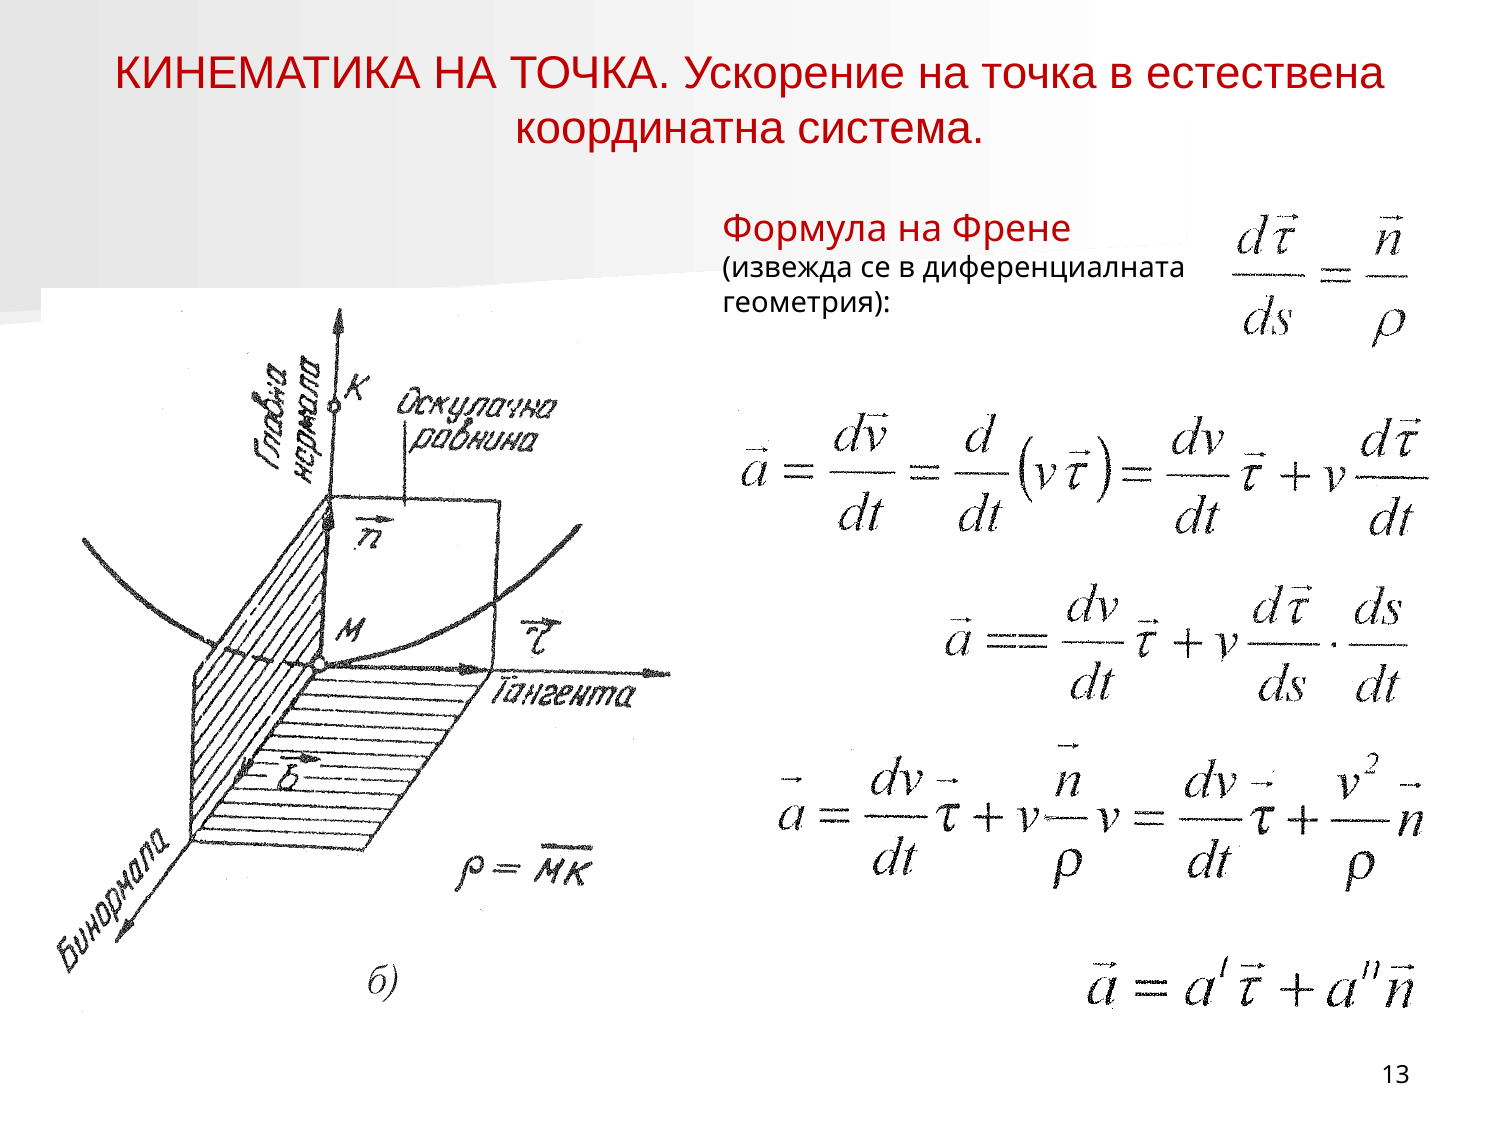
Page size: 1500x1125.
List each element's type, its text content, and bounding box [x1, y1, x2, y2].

picture [1228, 208, 1408, 357]
picture [1074, 951, 1425, 1025]
title КИНЕМАТИКА НА ТОЧКА. Ускорение на точка в естествена координатна система. [75, 45, 1425, 150]
text_box Формула на Френе (извежда се в диференциалната геометрия): [707, 196, 1211, 326]
picture [40, 288, 690, 1013]
slide_number 13 [1074, 1025, 1425, 1100]
picture [728, 389, 1463, 917]
